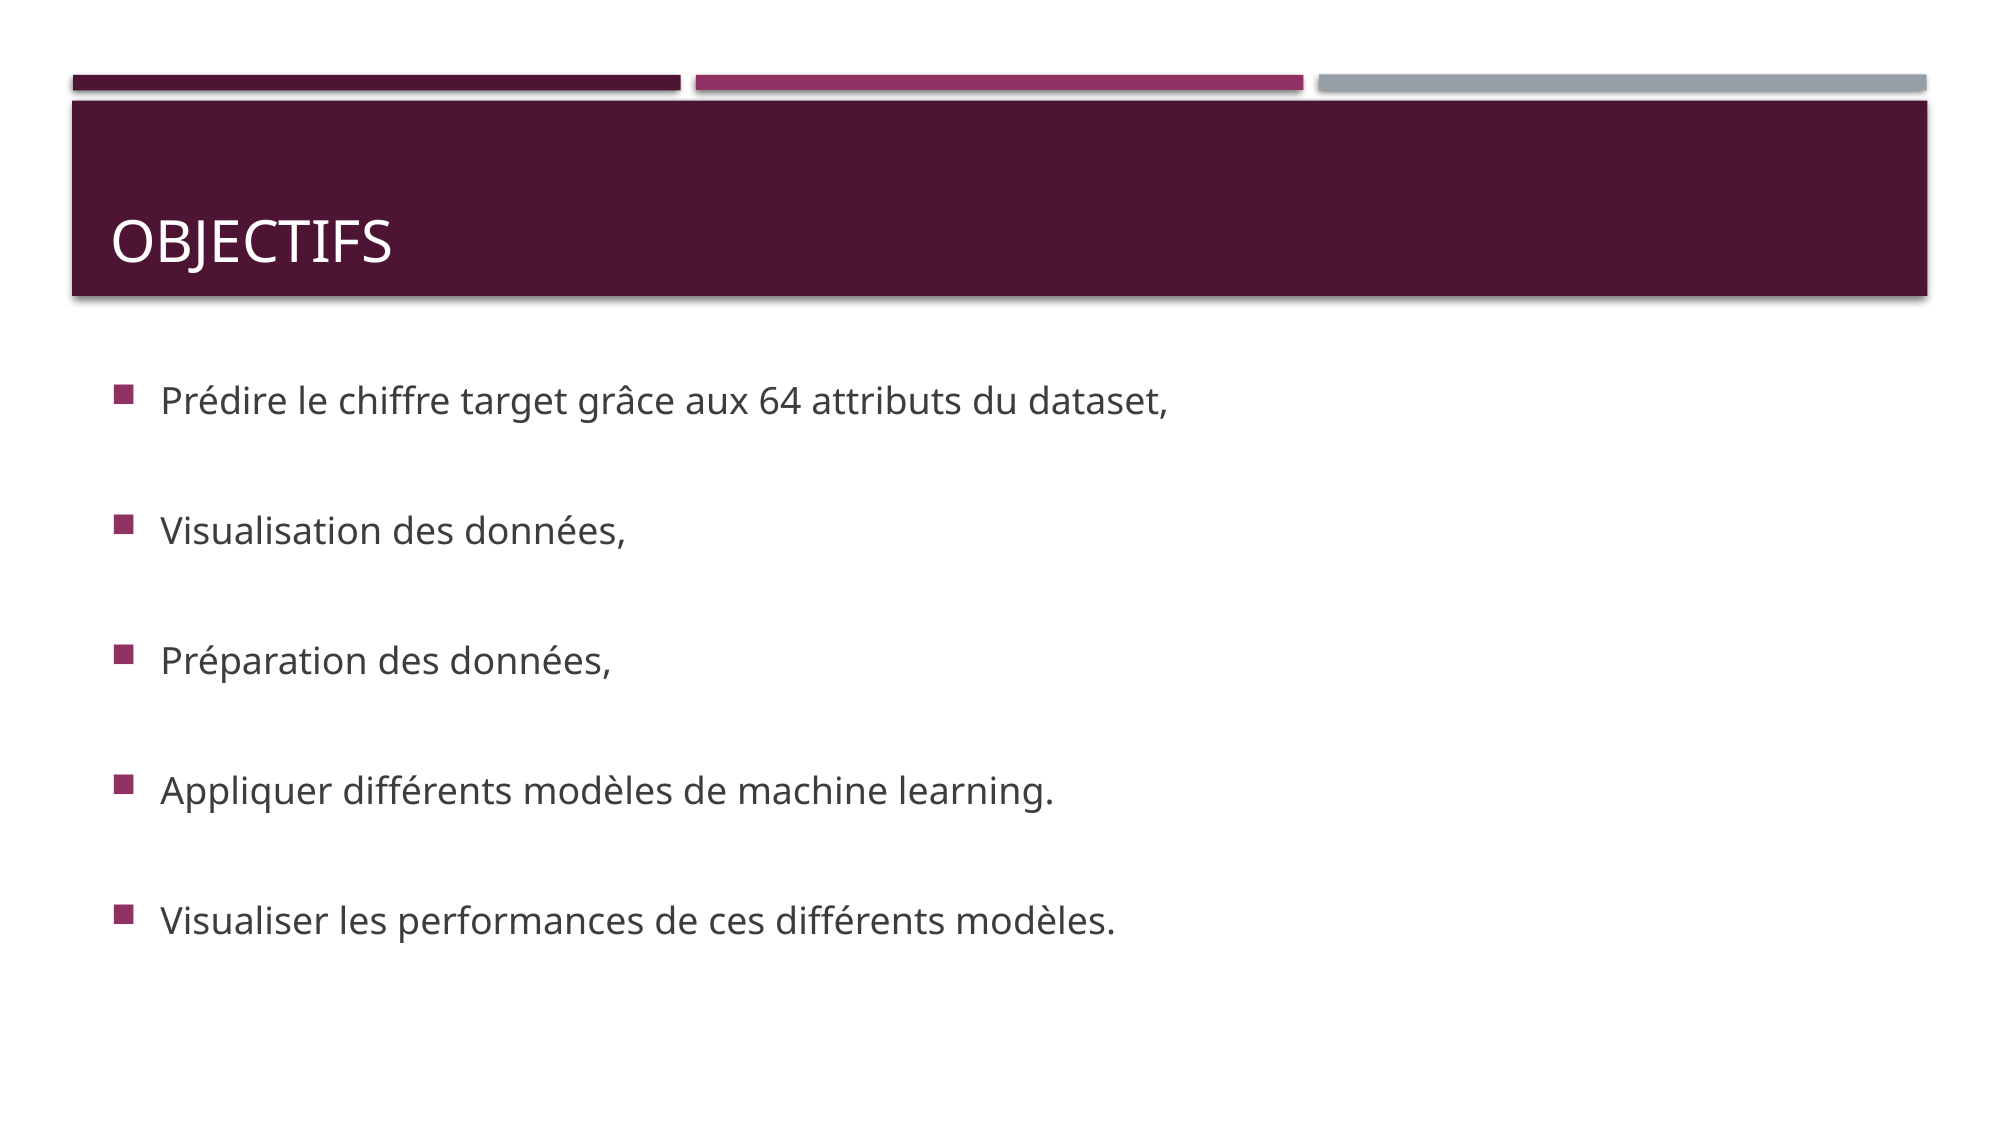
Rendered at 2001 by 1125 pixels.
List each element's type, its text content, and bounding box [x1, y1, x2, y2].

title Objectifs [95, 115, 1905, 282]
list Prédire le chiffre target grâce aux 64 attributs du dataset, Visualisation des données, Préparation des données, Appliquer différents modèles de machine learning. Visualiser les performances de ces différents modèles. [95, 357, 1905, 962]
